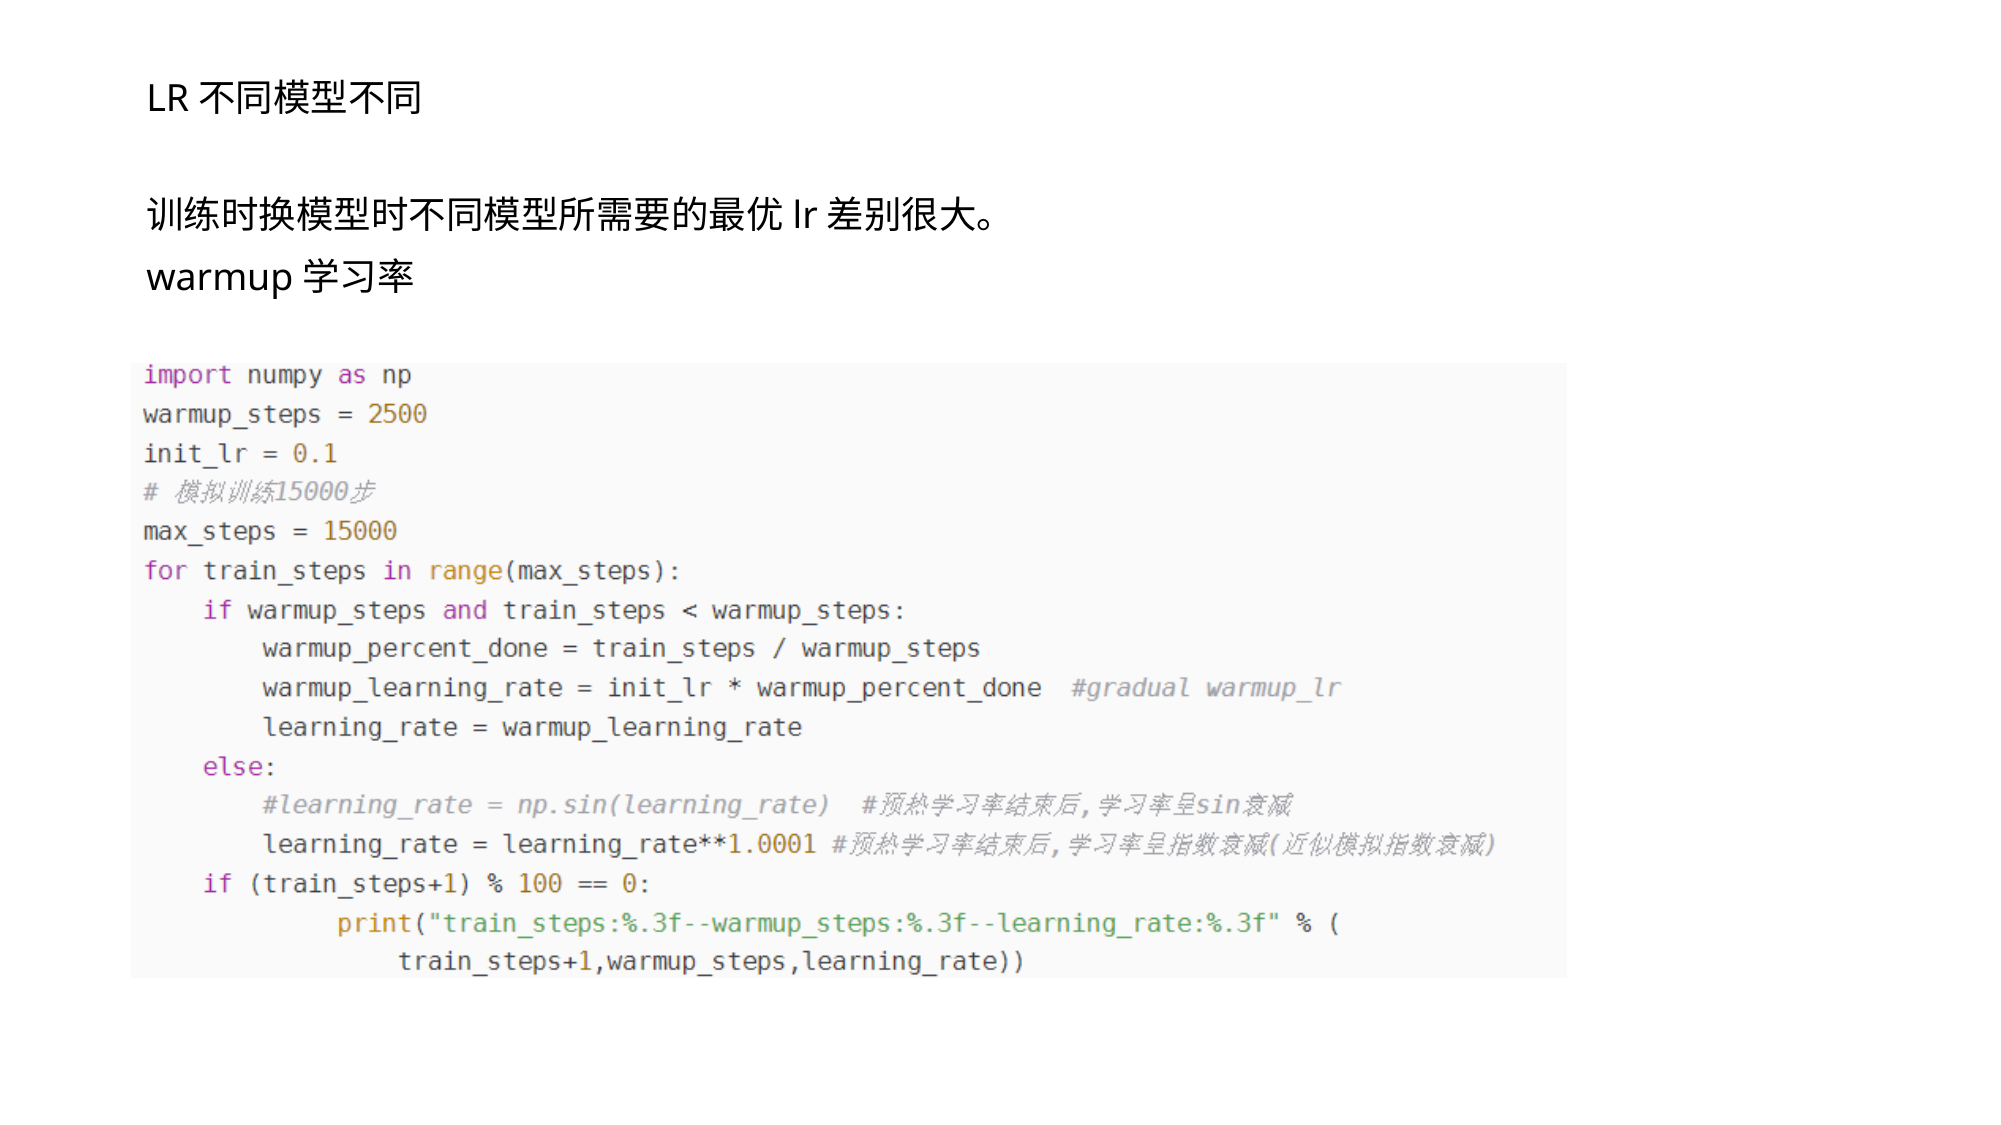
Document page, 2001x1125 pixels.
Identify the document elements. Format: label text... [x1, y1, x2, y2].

text_box LR不同模型不同 训练时换模型时不同模型所需要的最优lr差别很大。 [131, 53, 1128, 244]
text_box warmup学习率 [131, 232, 780, 306]
picture [131, 363, 1567, 978]
